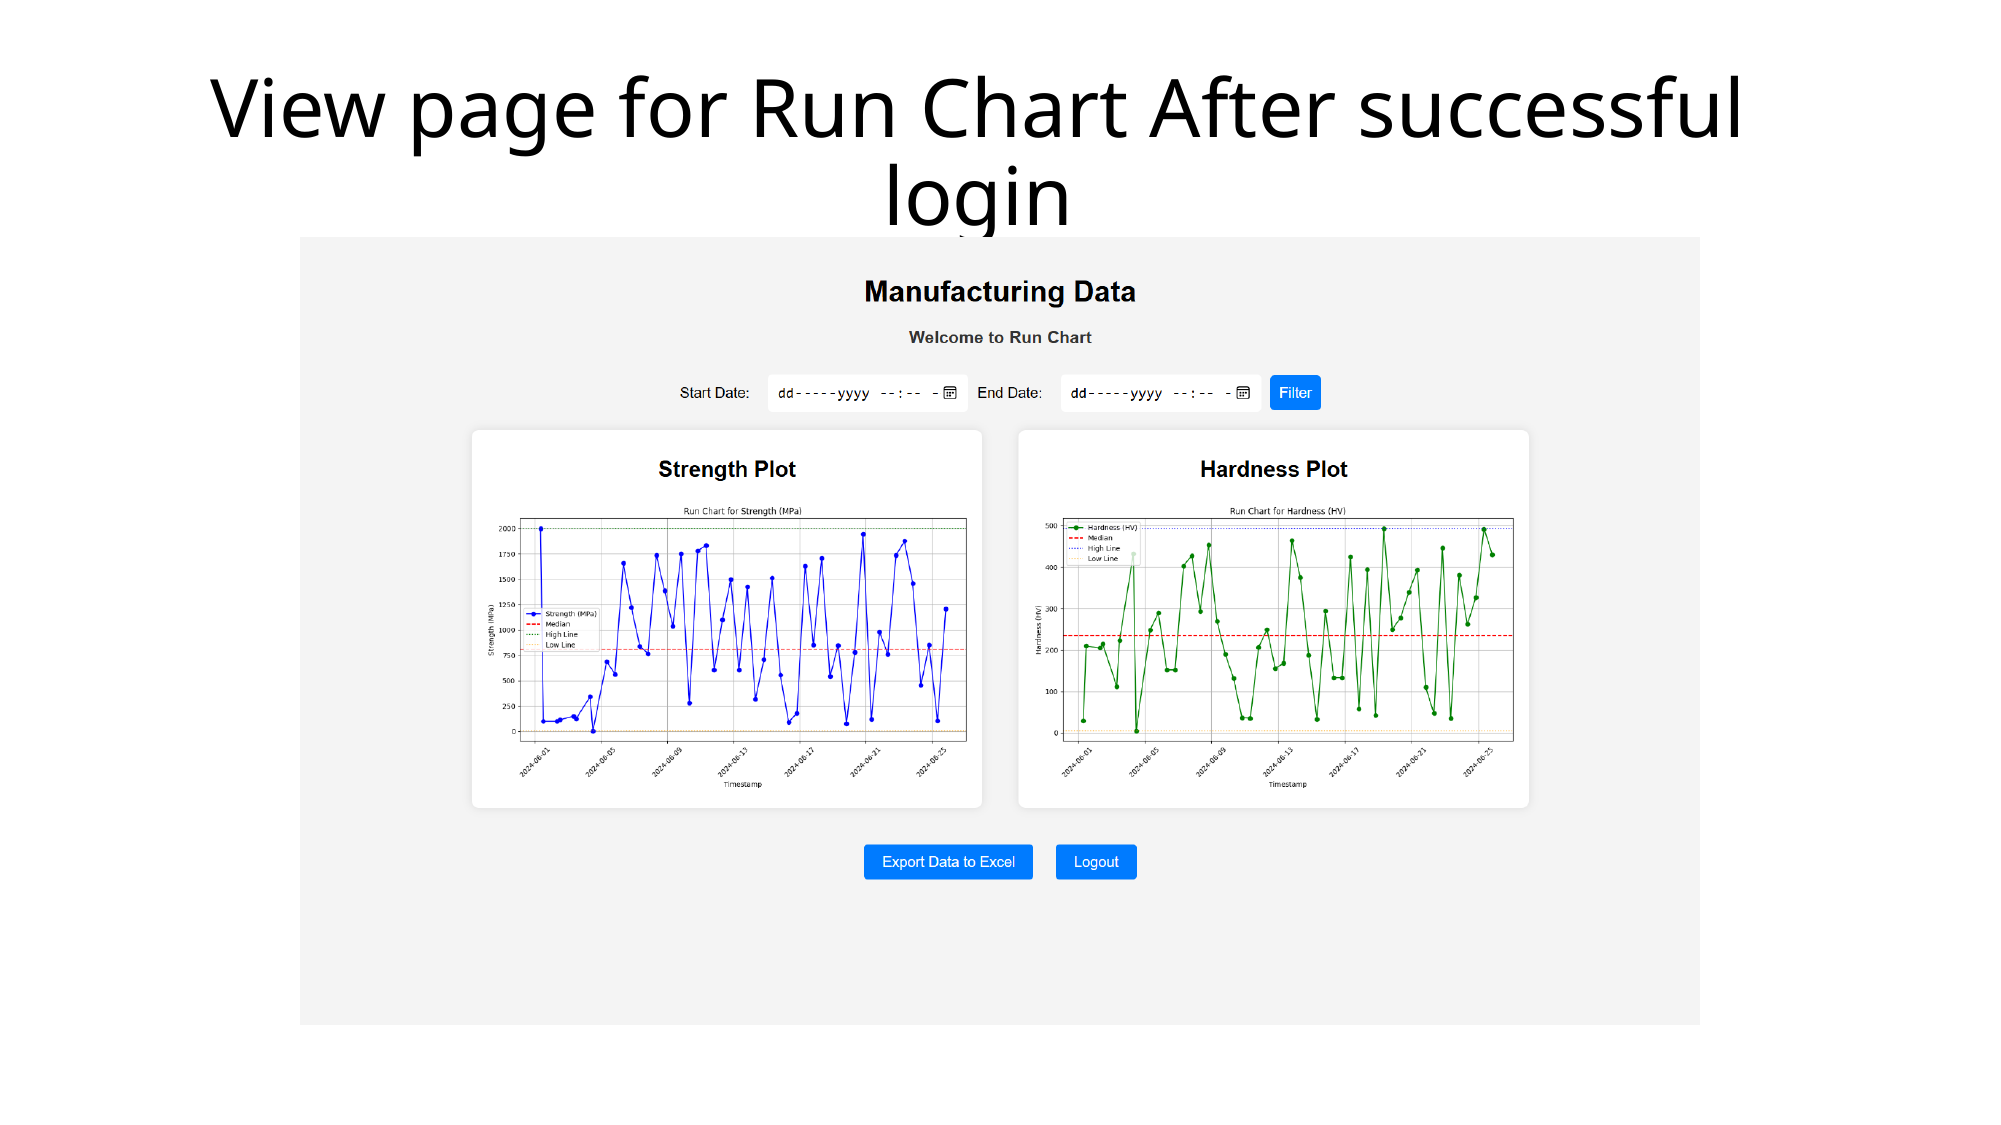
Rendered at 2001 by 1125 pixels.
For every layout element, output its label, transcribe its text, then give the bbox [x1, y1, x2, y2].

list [300, 237, 1700, 1026]
title View page for Run Chart After successful login [137, 59, 1820, 252]
